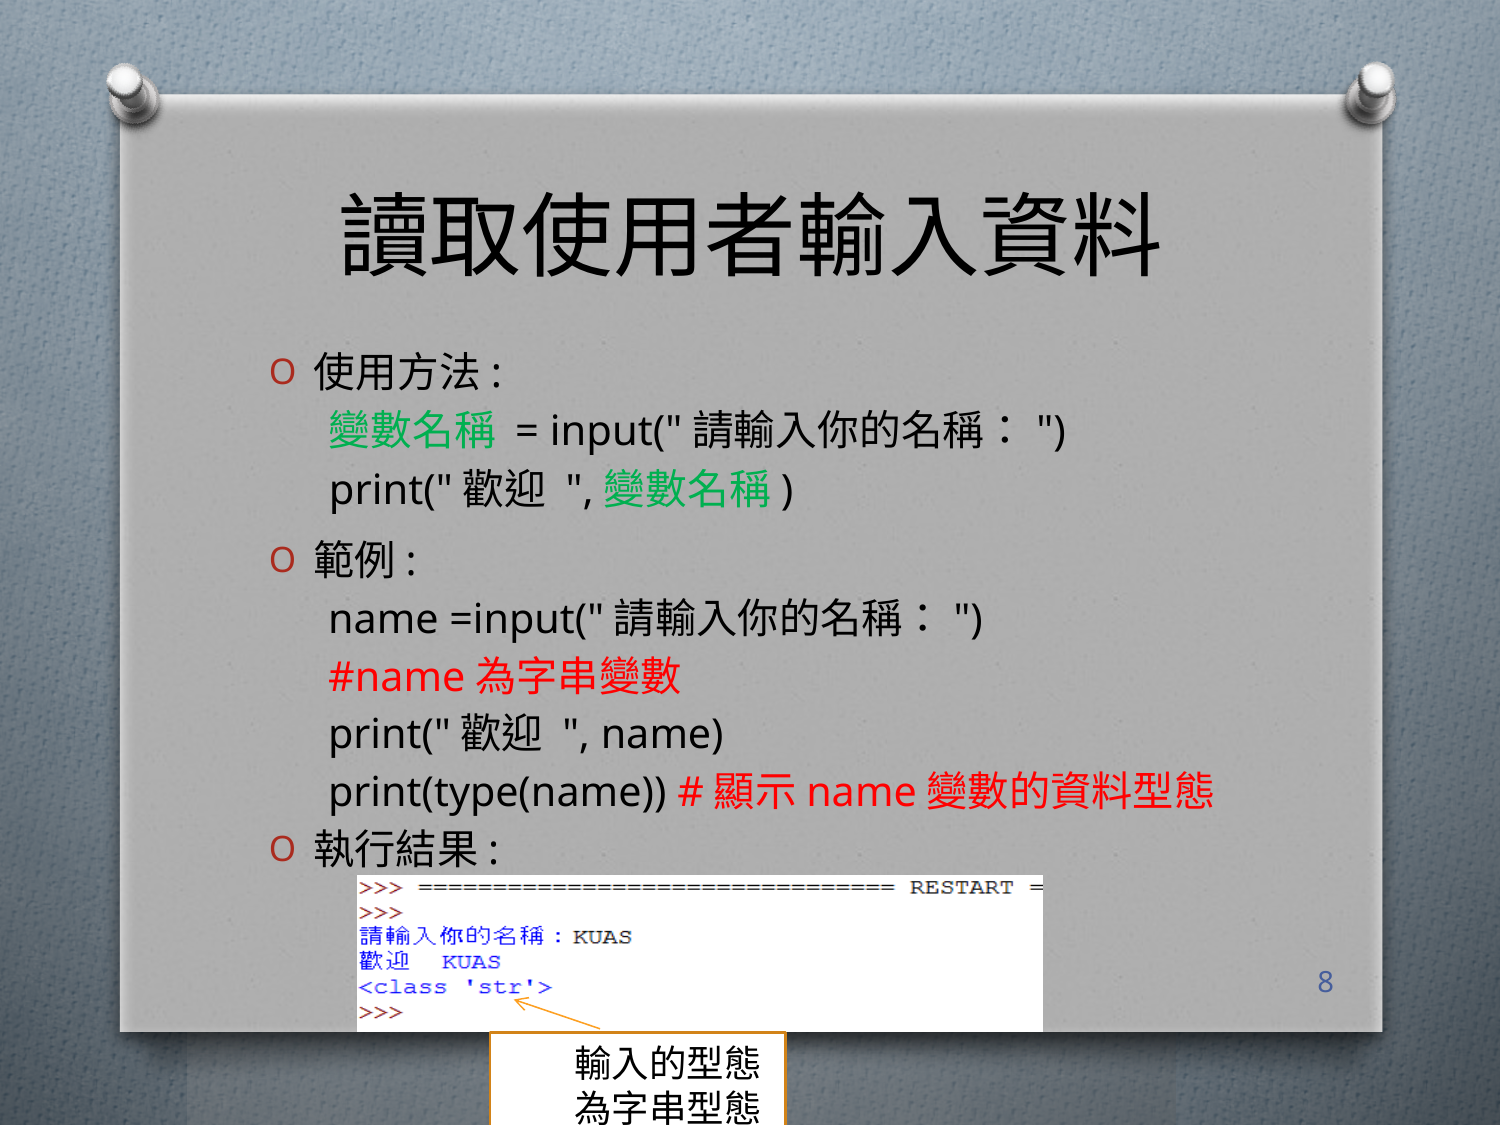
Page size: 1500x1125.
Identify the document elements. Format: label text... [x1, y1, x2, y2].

list 使用方法: 變數名稱 = input("請輸入你的名稱：") print("歡迎 ",變數名稱) [253, 338, 1271, 527]
picture [1317, 35, 1439, 156]
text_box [513, 999, 601, 1030]
picture [357, 874, 1044, 1032]
text_box 輸入的型態 為字串型態 [489, 1040, 787, 1125]
title 讀取使用者輸入資料 [179, 134, 1323, 332]
slide_number 8 [1258, 952, 1350, 1013]
text_box 範例: name =input("請輸入你的名稱：") #name為字串變數 print("歡迎 ", name) print(type(name)) #顯示name變數的資料型態 執行結果: [253, 527, 1271, 880]
picture [75, 29, 198, 153]
